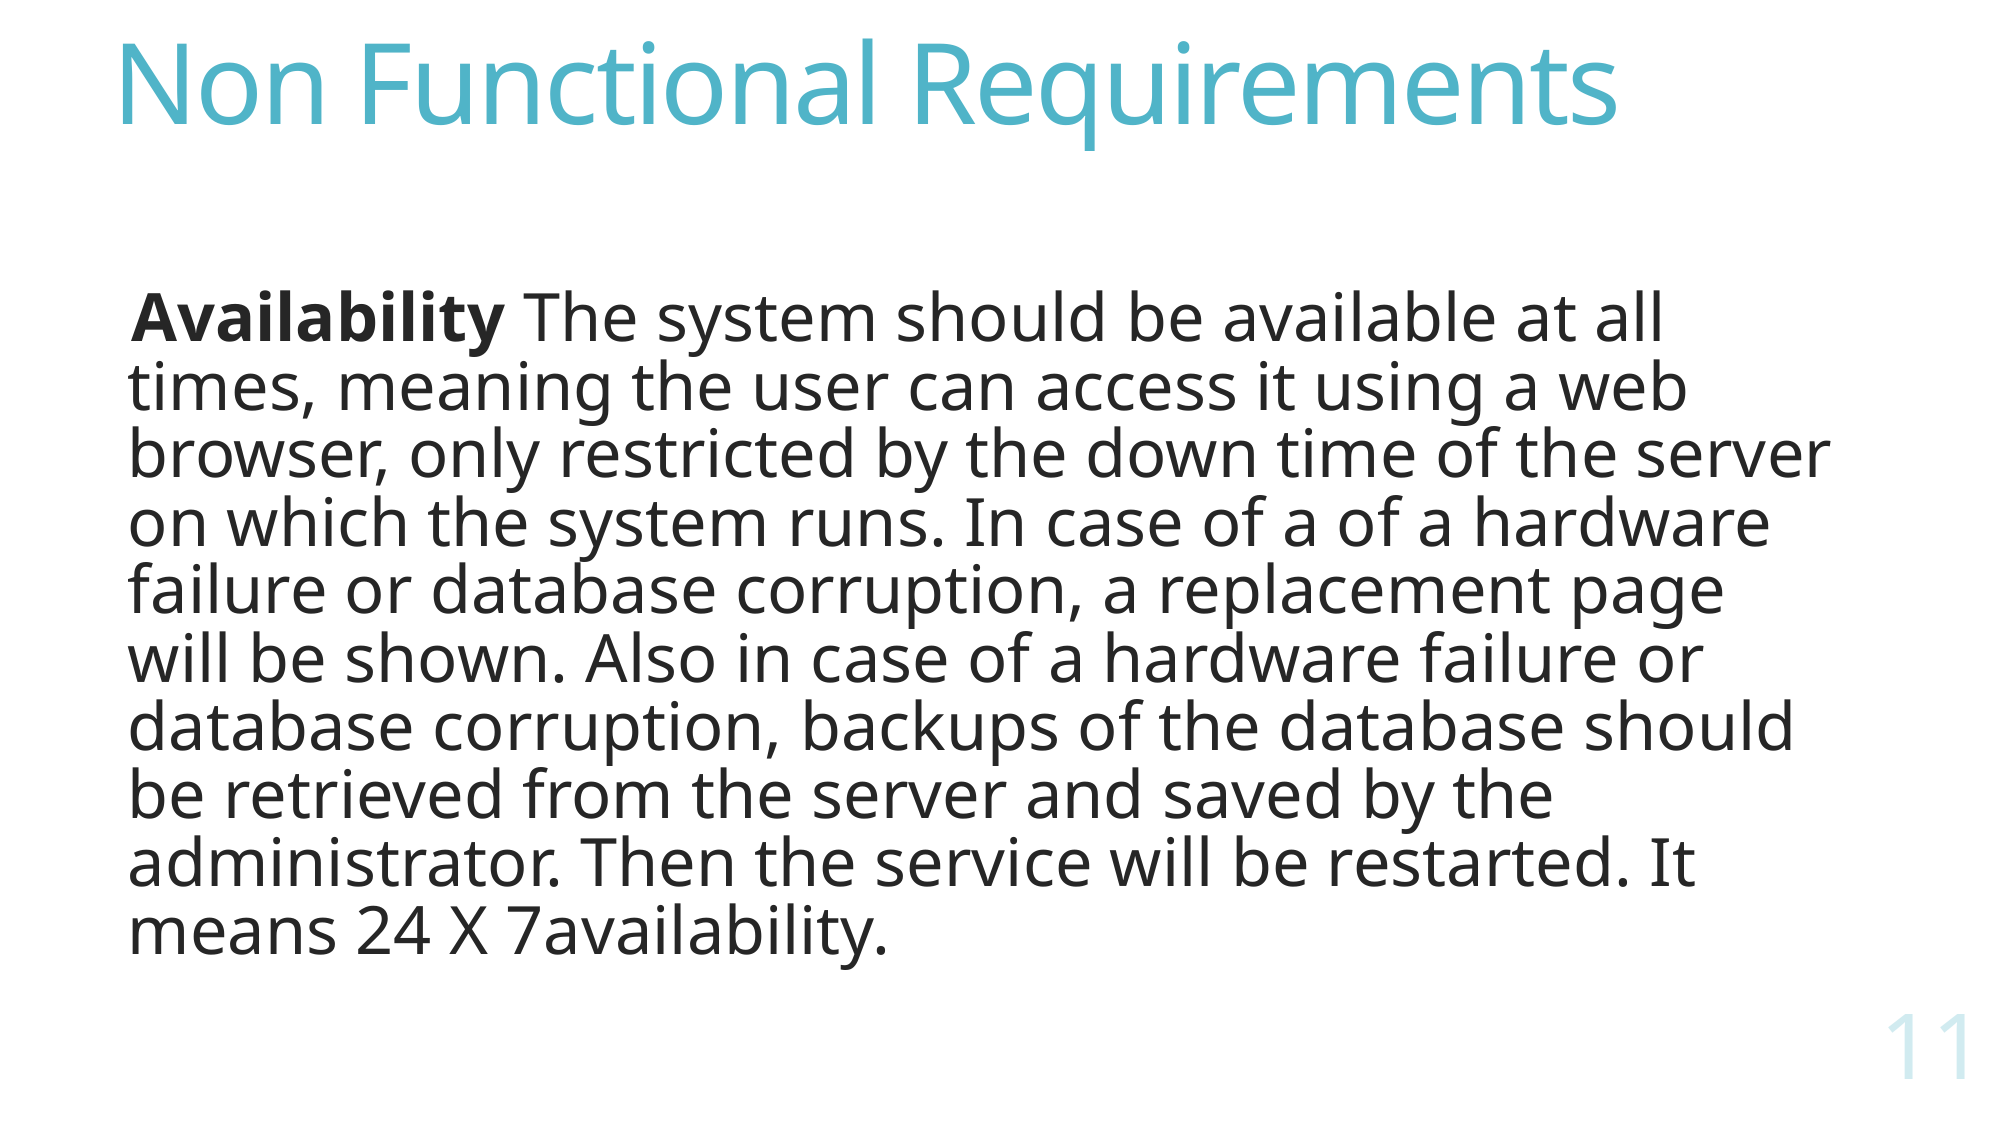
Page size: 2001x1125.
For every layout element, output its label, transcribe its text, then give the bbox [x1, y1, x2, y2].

slide_number 11 [1751, 968, 2000, 1121]
list Availability The system should be available at all times, meaning the user can access it using a web browser, only restricted by the down time of the server on which the system runs. In case of a of a hardware failure or database corruption, a replacement page will be shown. Also in case of a hardware failure or database corruption, backups of the database should be retrieved from the server and saved by the administrator. Then the service will be restarted. It means 24 X 7availability. [97, 279, 1862, 1093]
title Non Functional Requirements [97, 4, 1865, 176]
